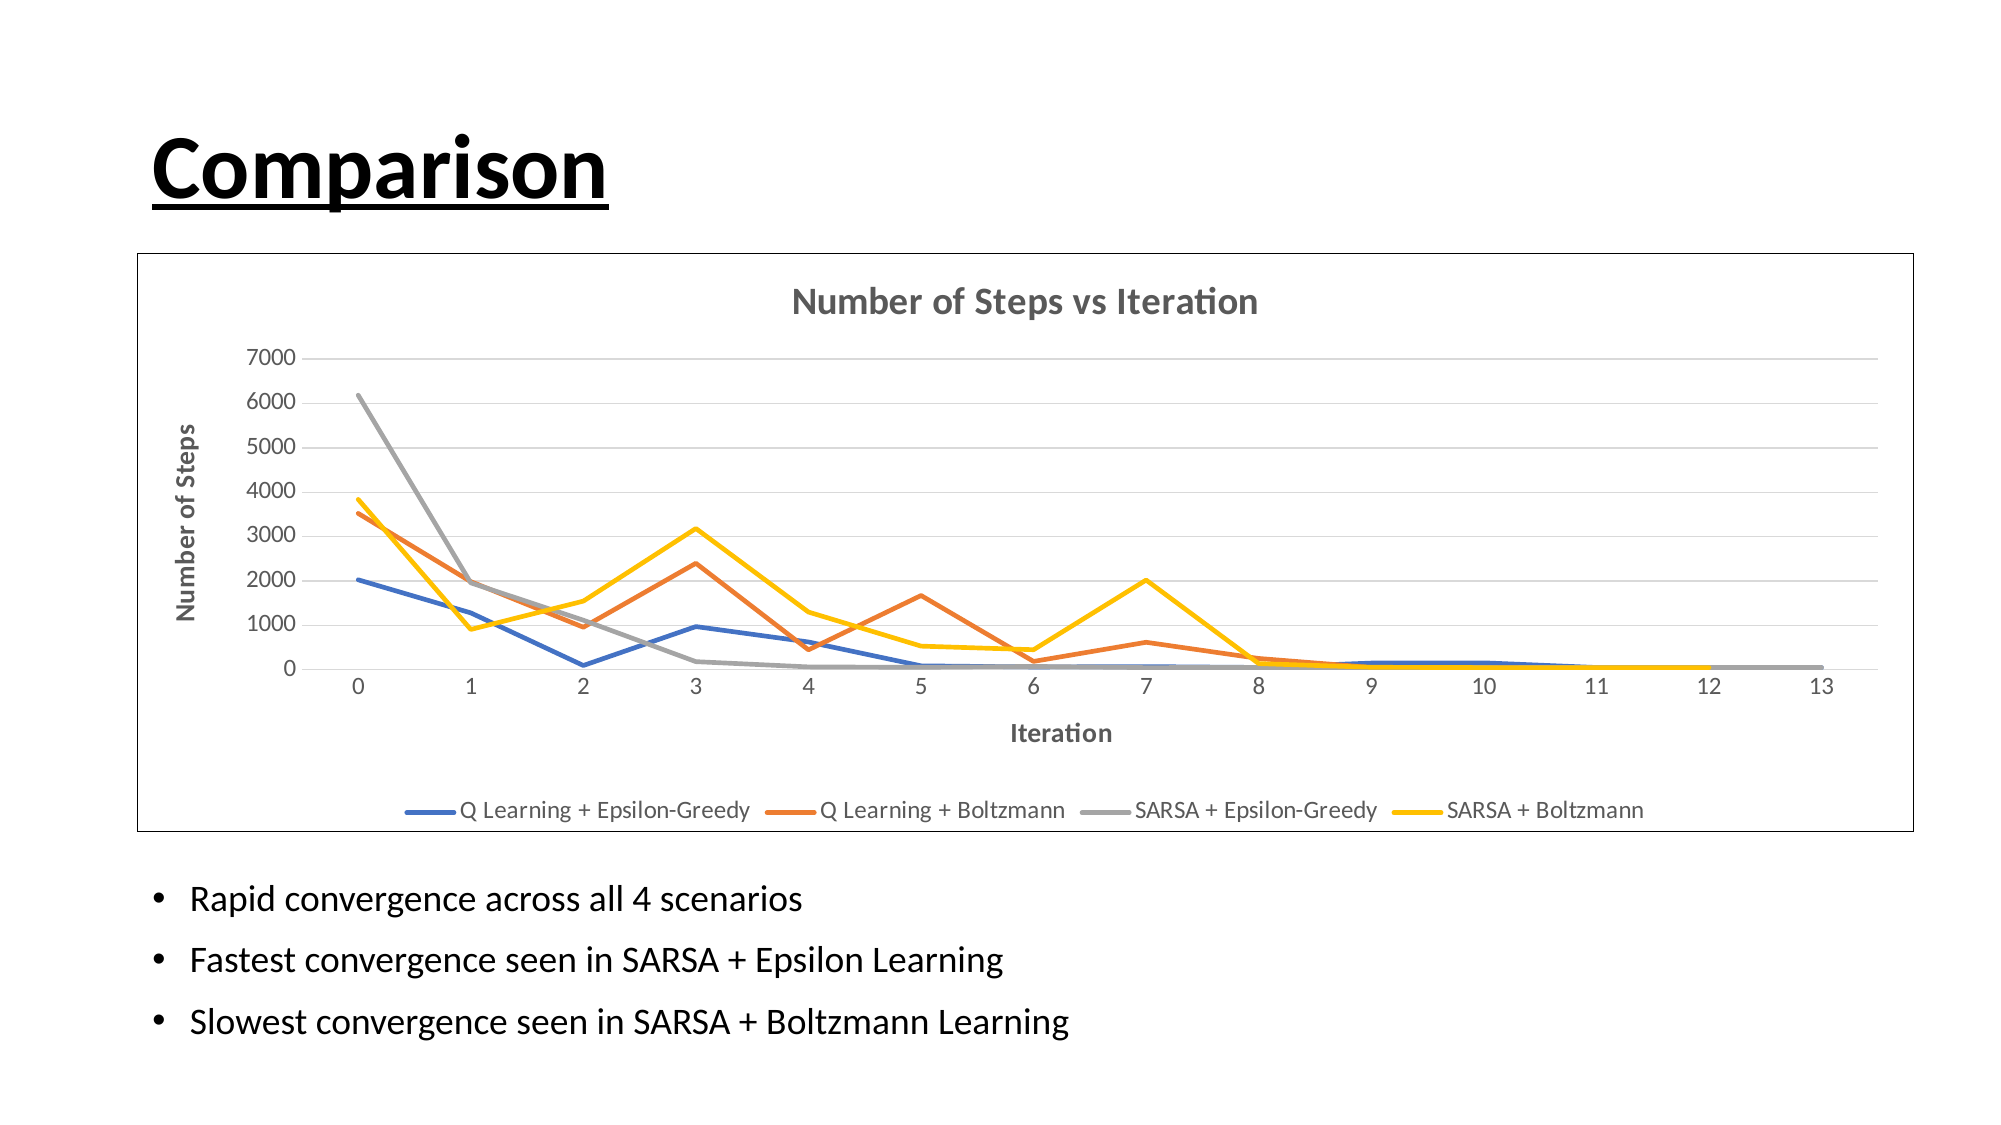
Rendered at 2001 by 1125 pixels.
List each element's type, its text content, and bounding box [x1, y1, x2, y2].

title Comparison [137, 59, 1863, 253]
list Rapid convergence across all 4 scenarios Fastest convergence seen in SARSA + Epsilon Learning Slowest convergence seen in SARSA + Boltzmann Learning [137, 871, 1914, 1043]
chart [137, 253, 1914, 832]
